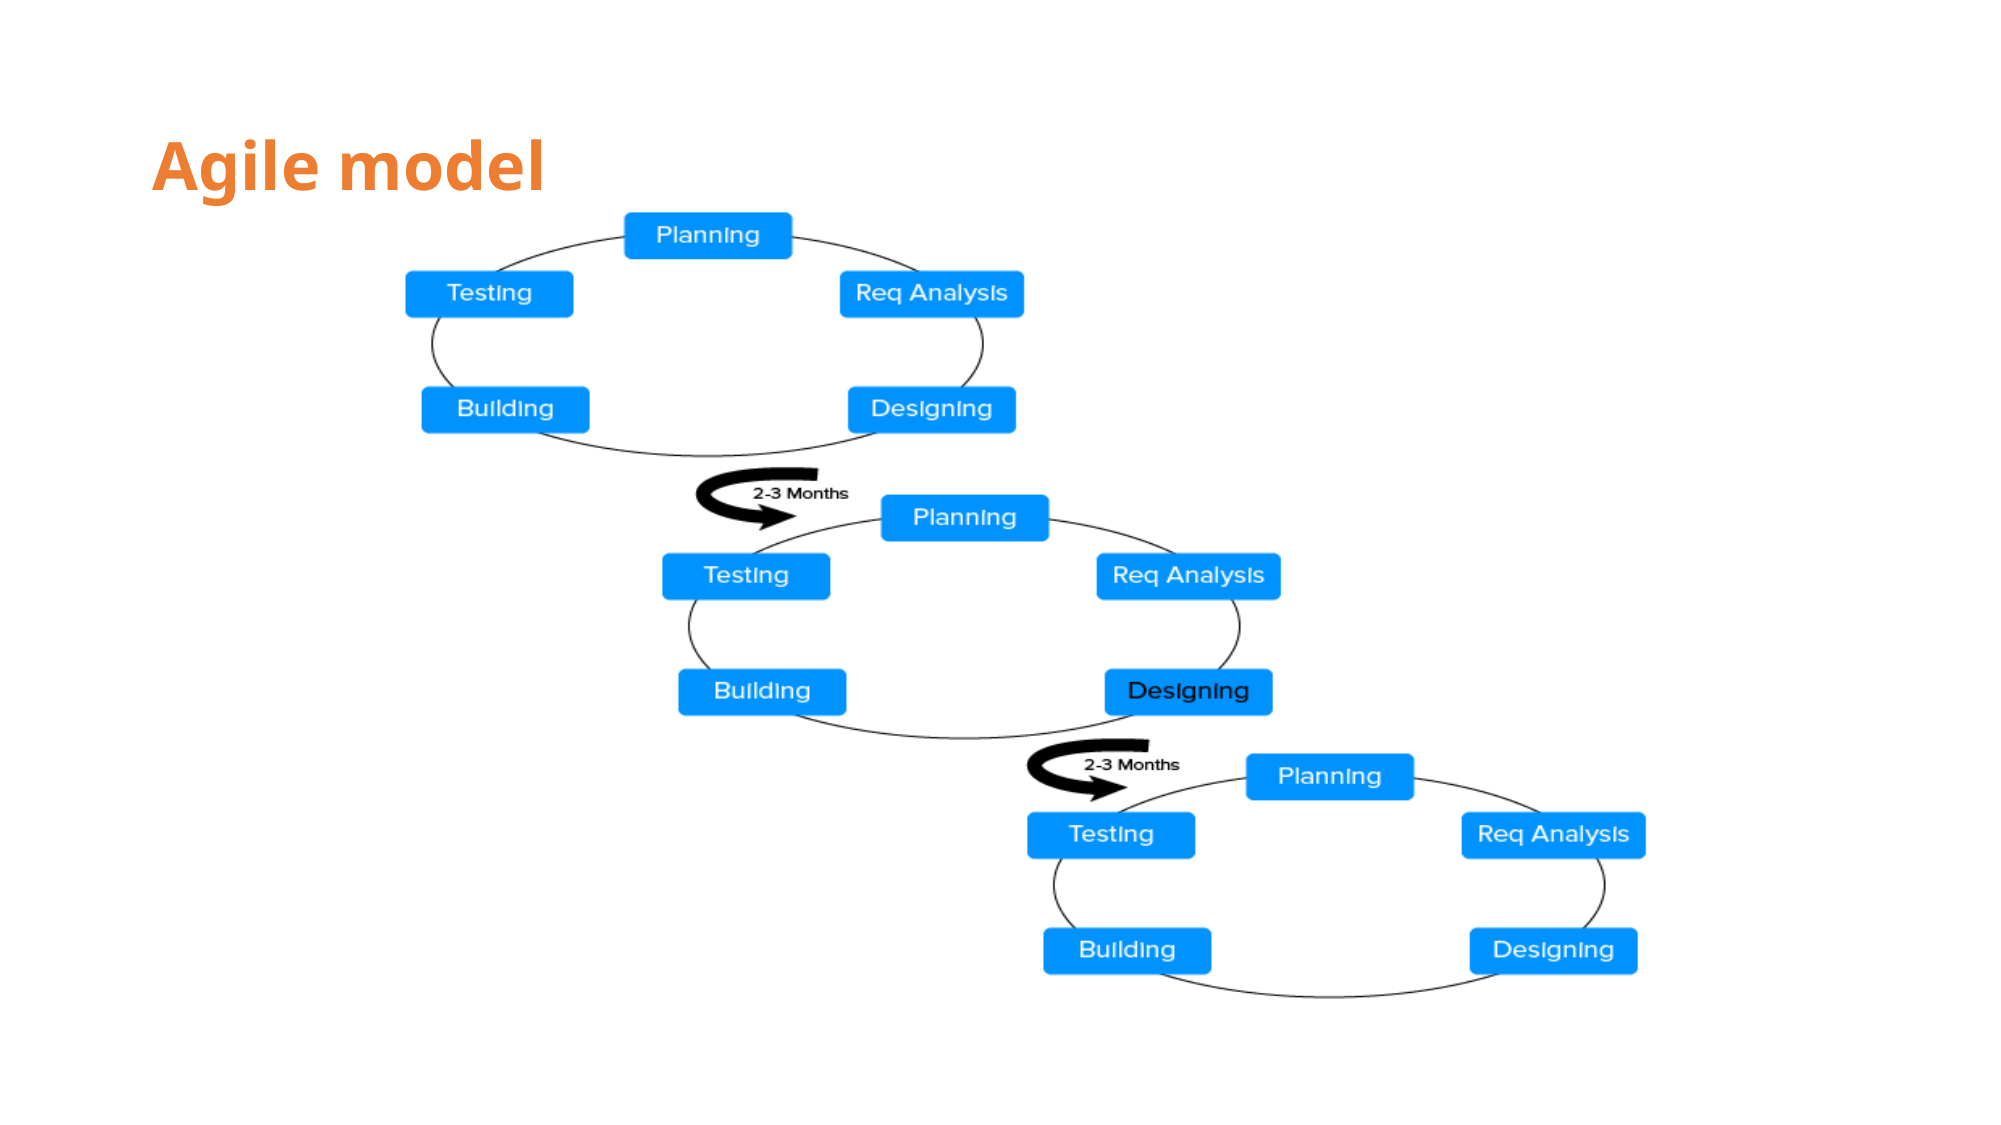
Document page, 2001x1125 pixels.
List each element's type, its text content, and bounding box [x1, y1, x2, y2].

title Agile model [137, 59, 1863, 278]
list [380, 196, 1672, 1014]
